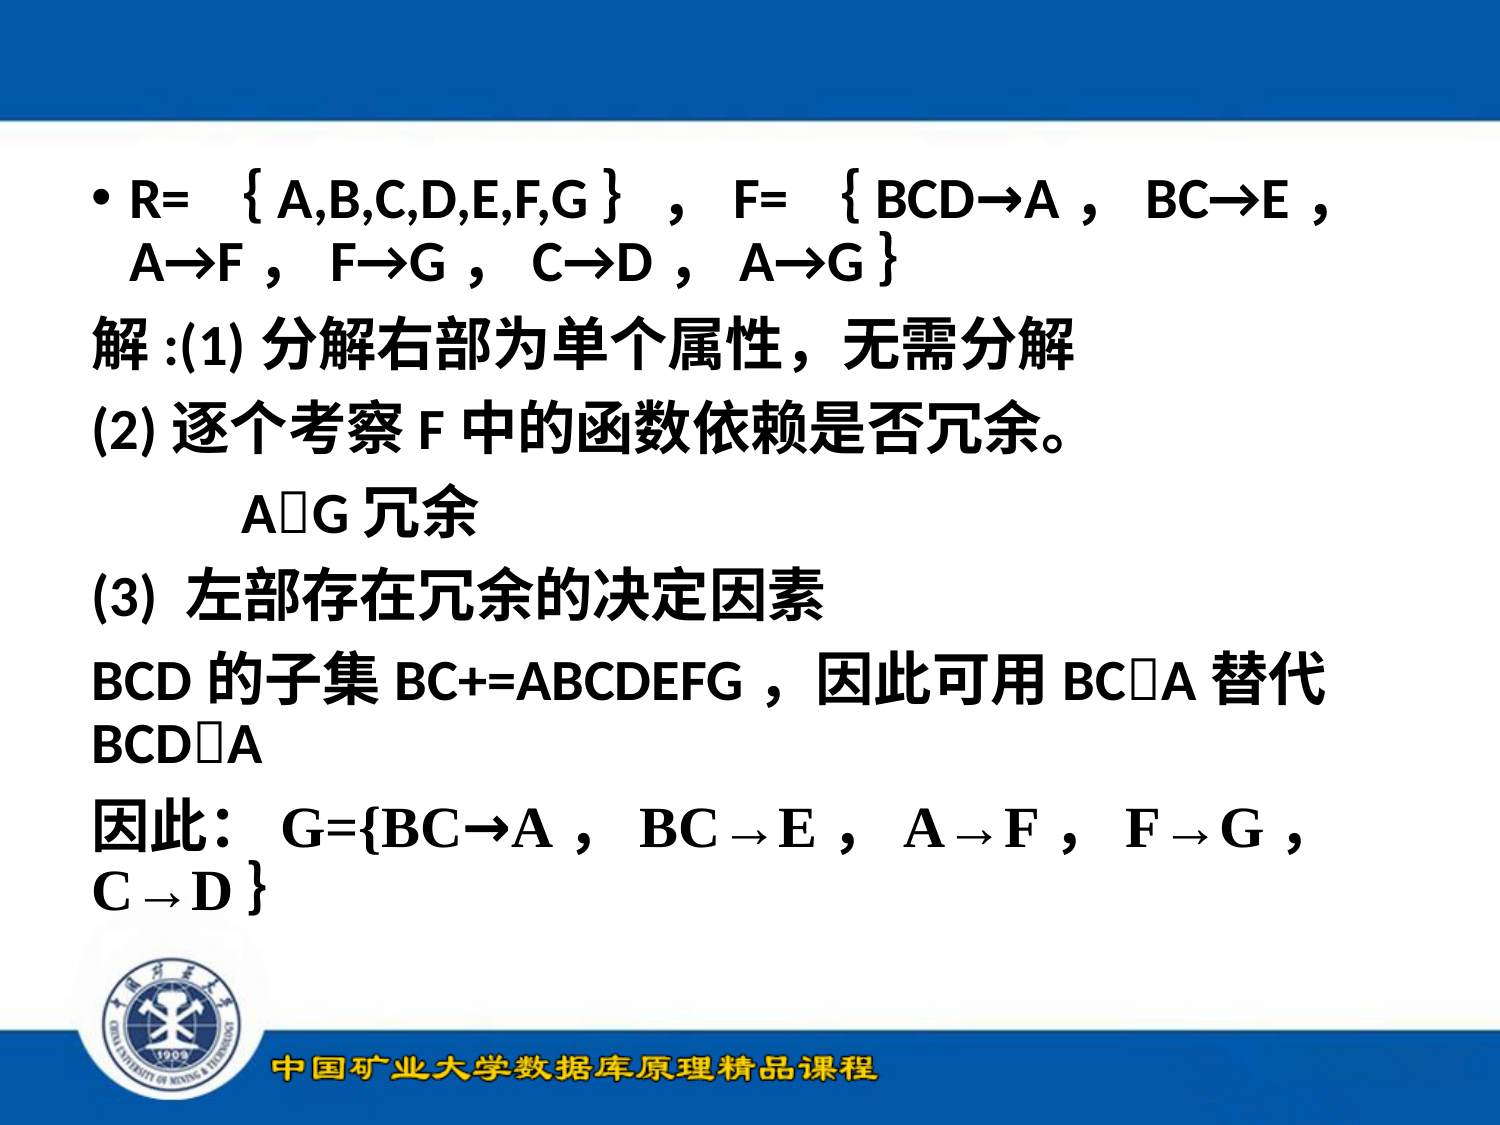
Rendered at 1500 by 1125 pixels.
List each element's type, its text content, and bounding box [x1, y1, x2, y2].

picture [0, 0, 1500, 1125]
list R=｛A,B,C,D,E,F,G｝，F=｛BCD→A，BC→E，A→F，F→G，C→D，A→G｝ 解:(1)分解右部为单个属性，无需分解 (2)逐个考察F中的函数依赖是否冗余。 AG冗余 (3) 左部存在冗余的决定因素 BCD的子集BC+=ABCDEFG，因此可用BCA替代BCDA 因此：G={BC→A，BC→E，A→F，F→G，C→D｝ [76, 160, 1397, 976]
